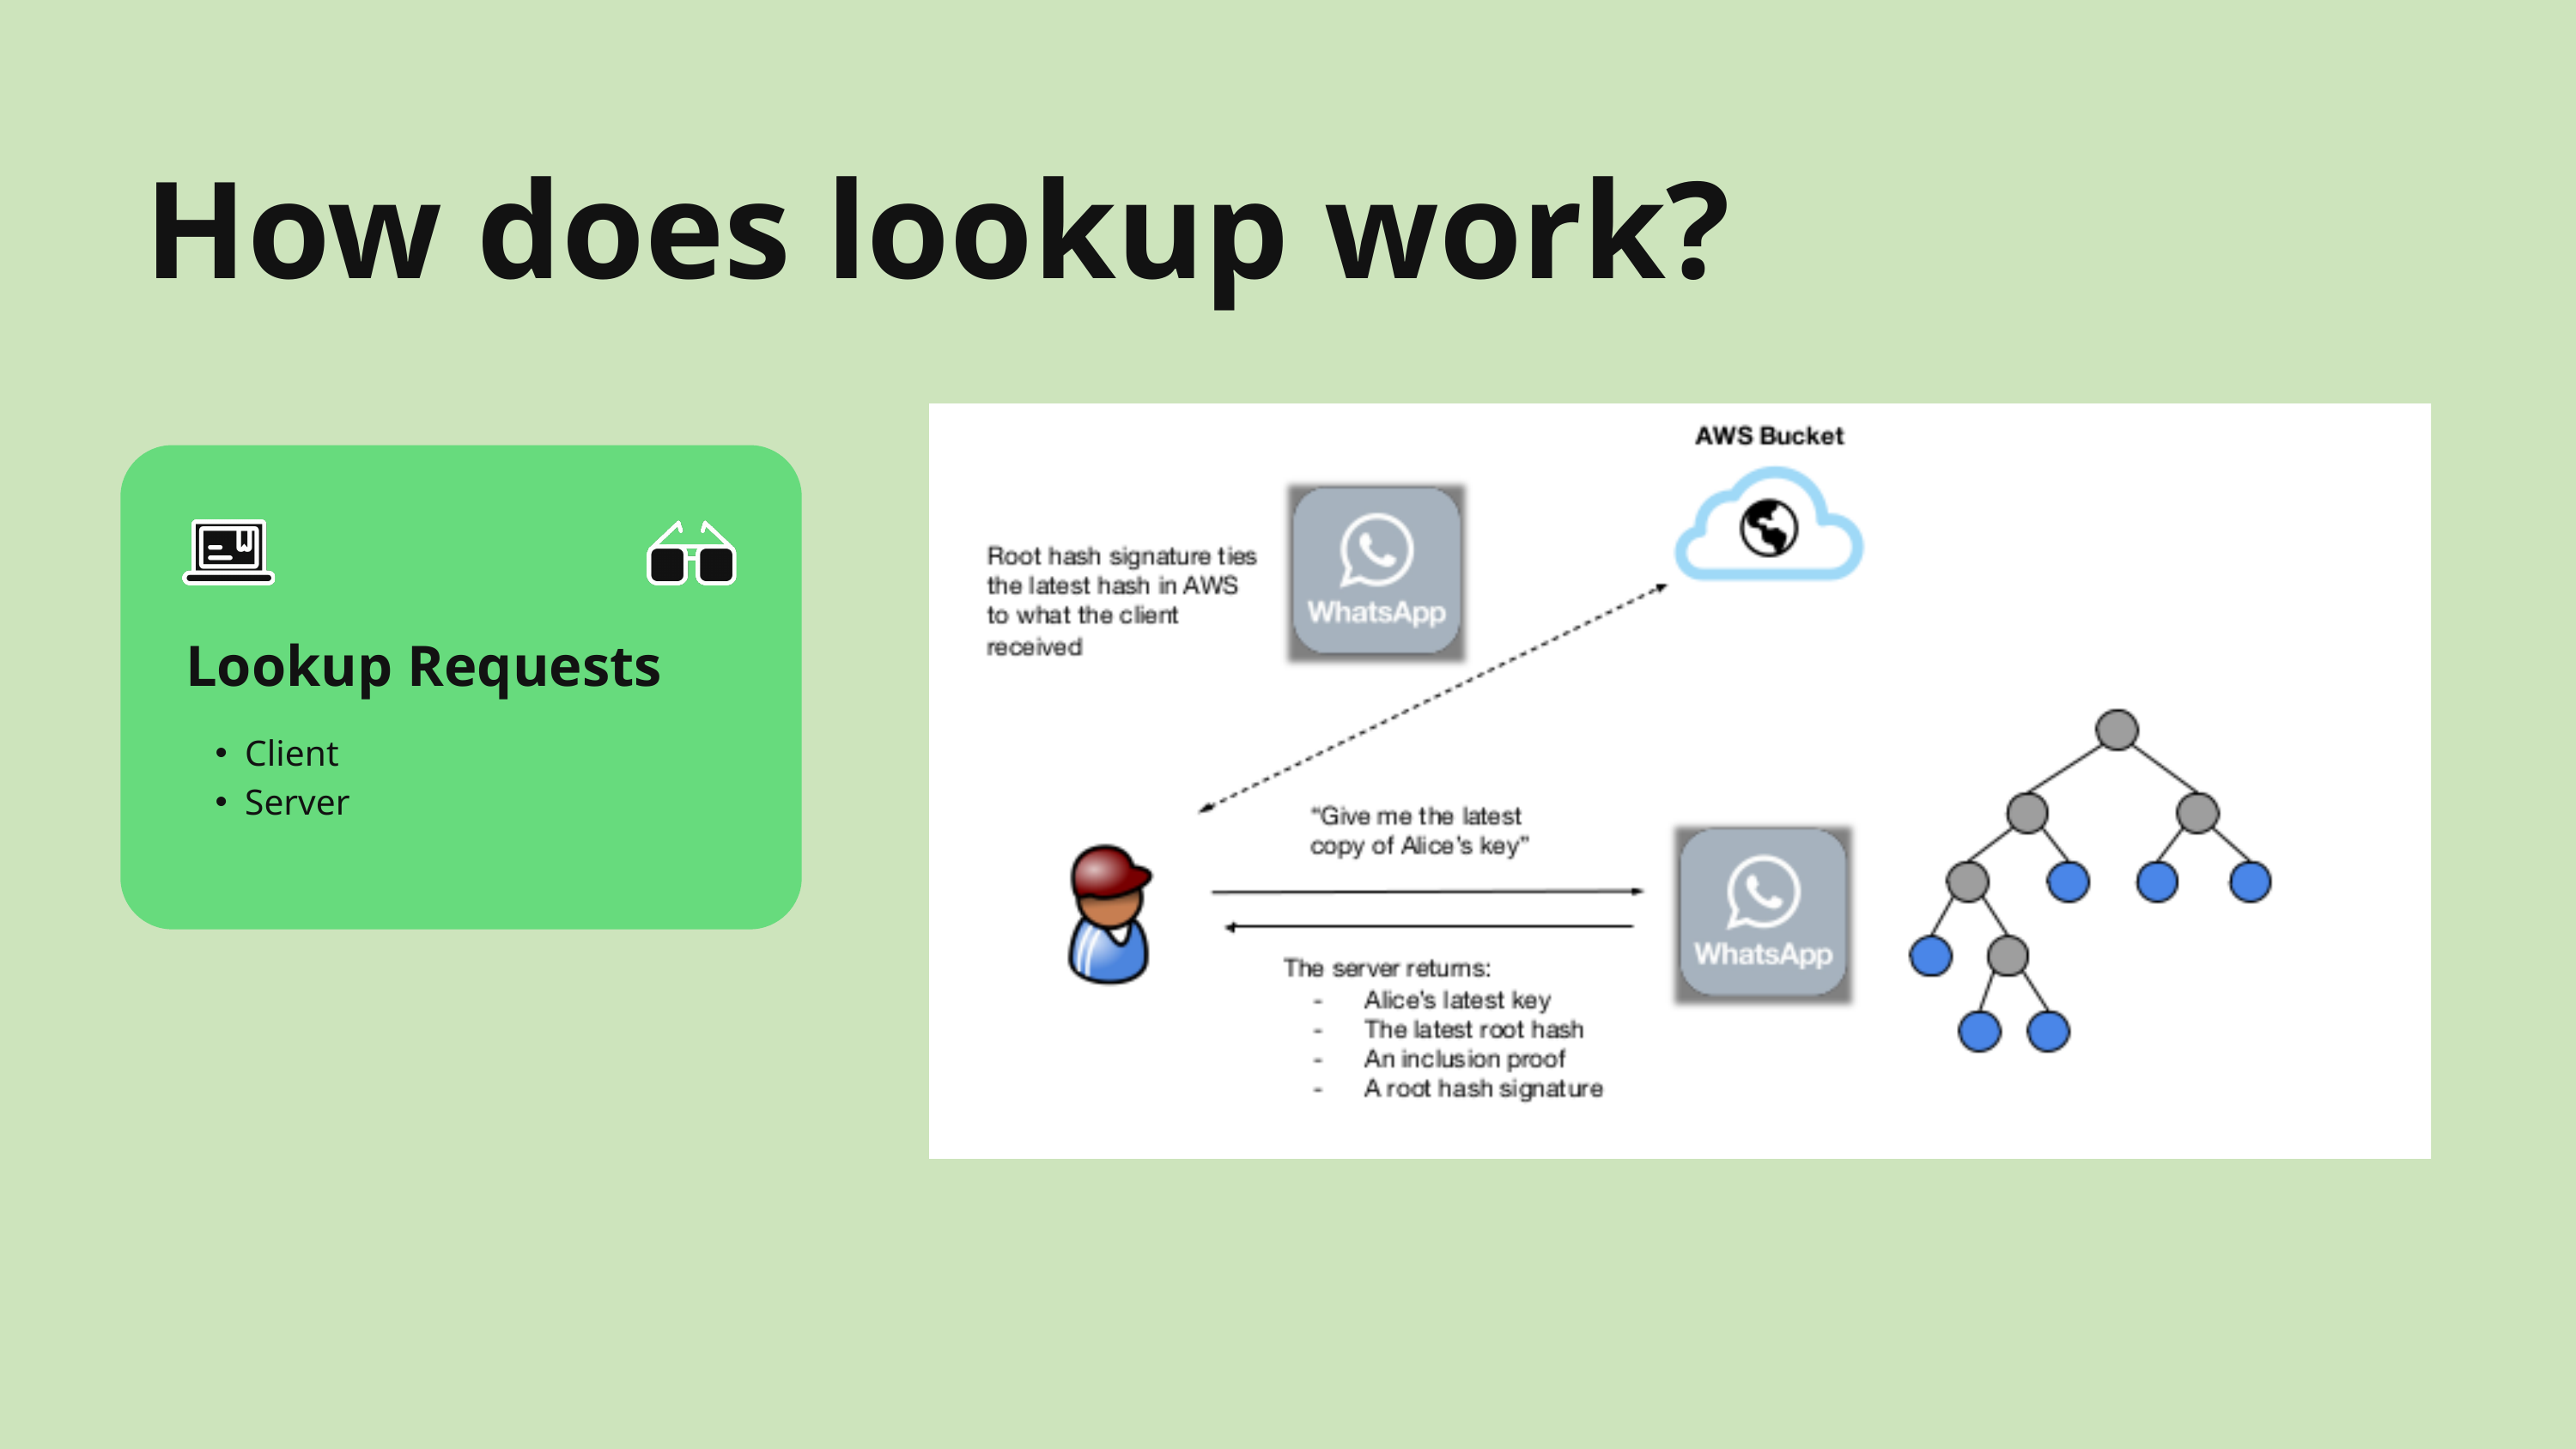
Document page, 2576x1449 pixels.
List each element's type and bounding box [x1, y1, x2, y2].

text_box [185, 625, 738, 831]
text_box [144, 144, 1848, 404]
text_box [119, 445, 802, 930]
text_box [929, 403, 2432, 1159]
